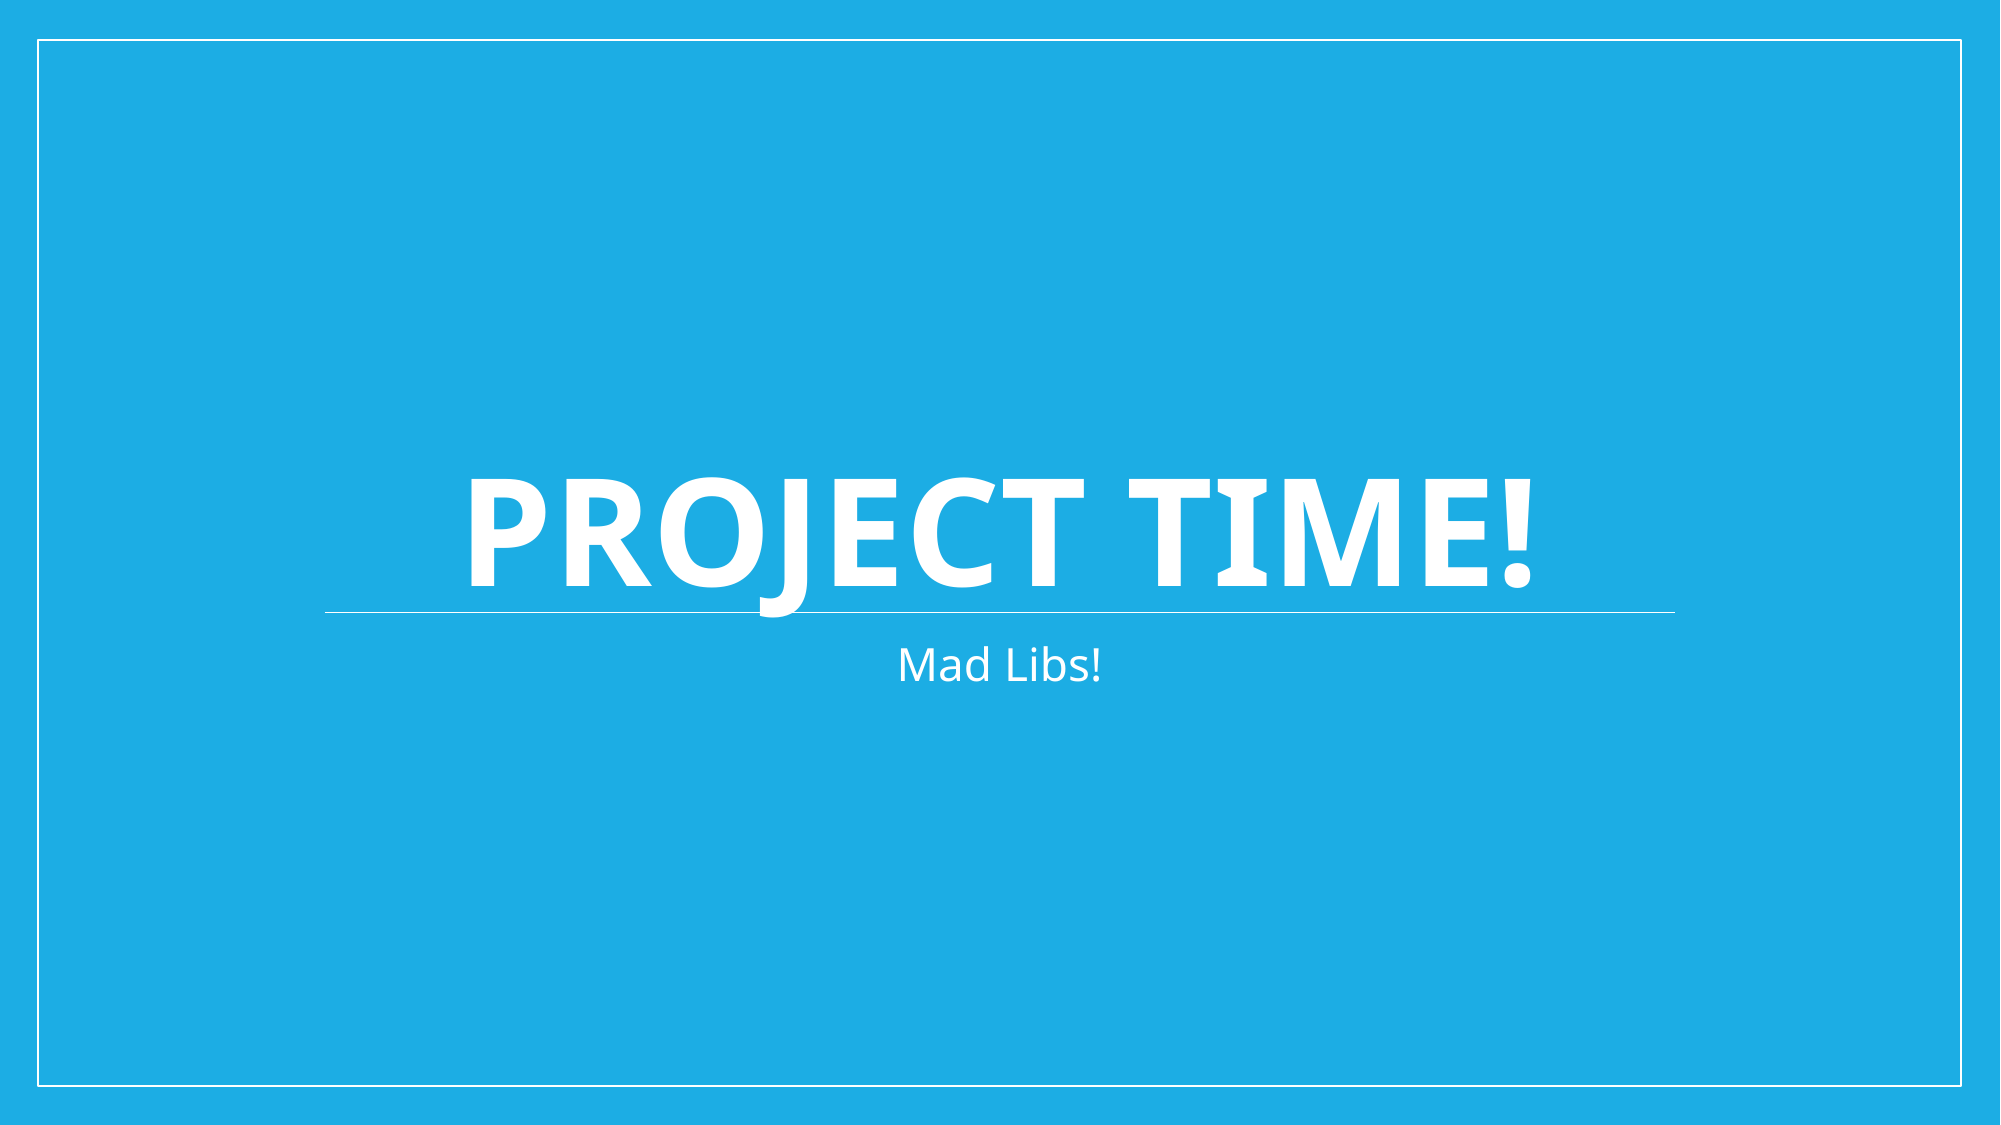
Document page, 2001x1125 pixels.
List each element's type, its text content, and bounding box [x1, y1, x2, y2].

title Project Time! [182, 144, 1818, 625]
subtitle Mad Libs! [280, 634, 1719, 863]
